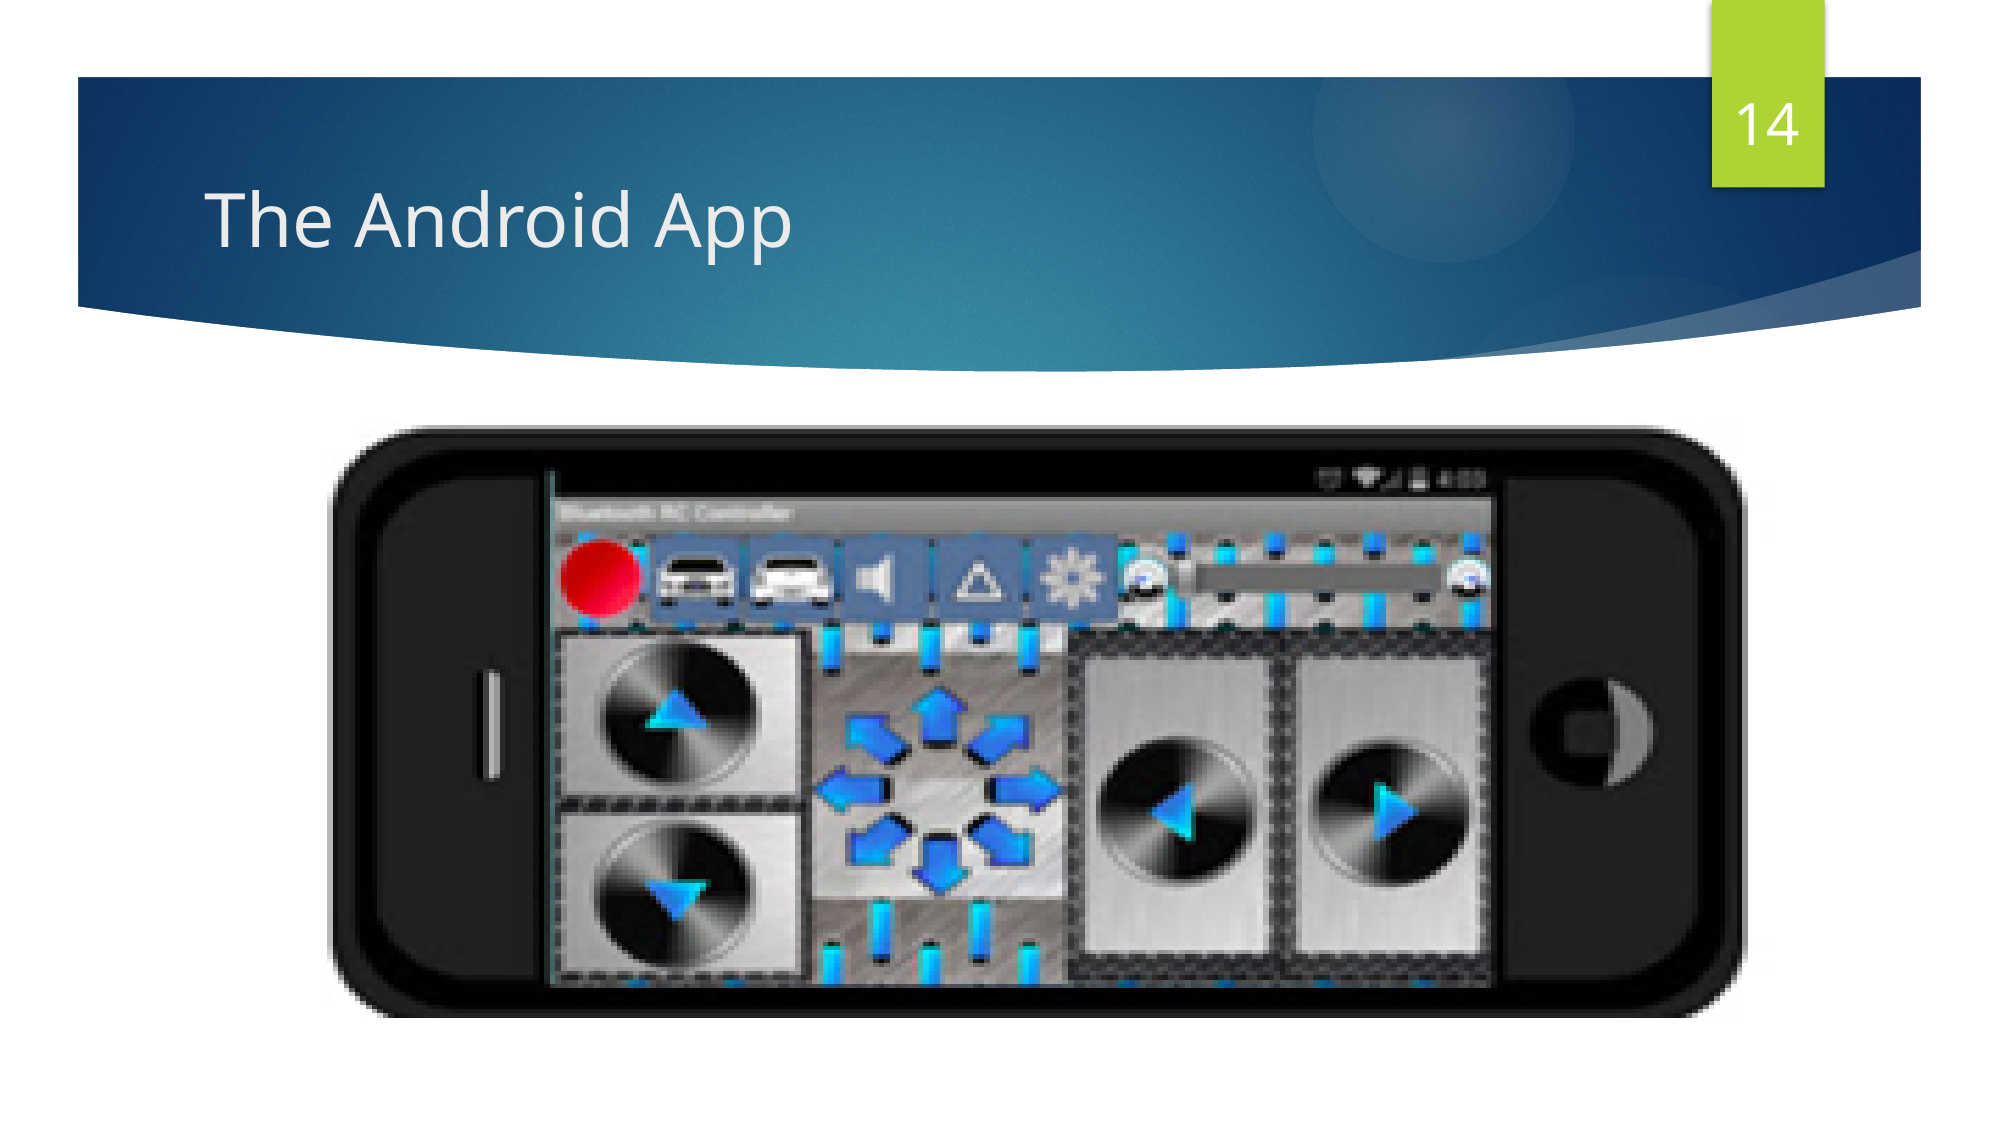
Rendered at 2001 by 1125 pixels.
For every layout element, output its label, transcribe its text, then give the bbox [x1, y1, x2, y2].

title The Android App [189, 159, 1627, 276]
slide_number 14 [1698, 48, 1836, 175]
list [254, 413, 1816, 1019]
